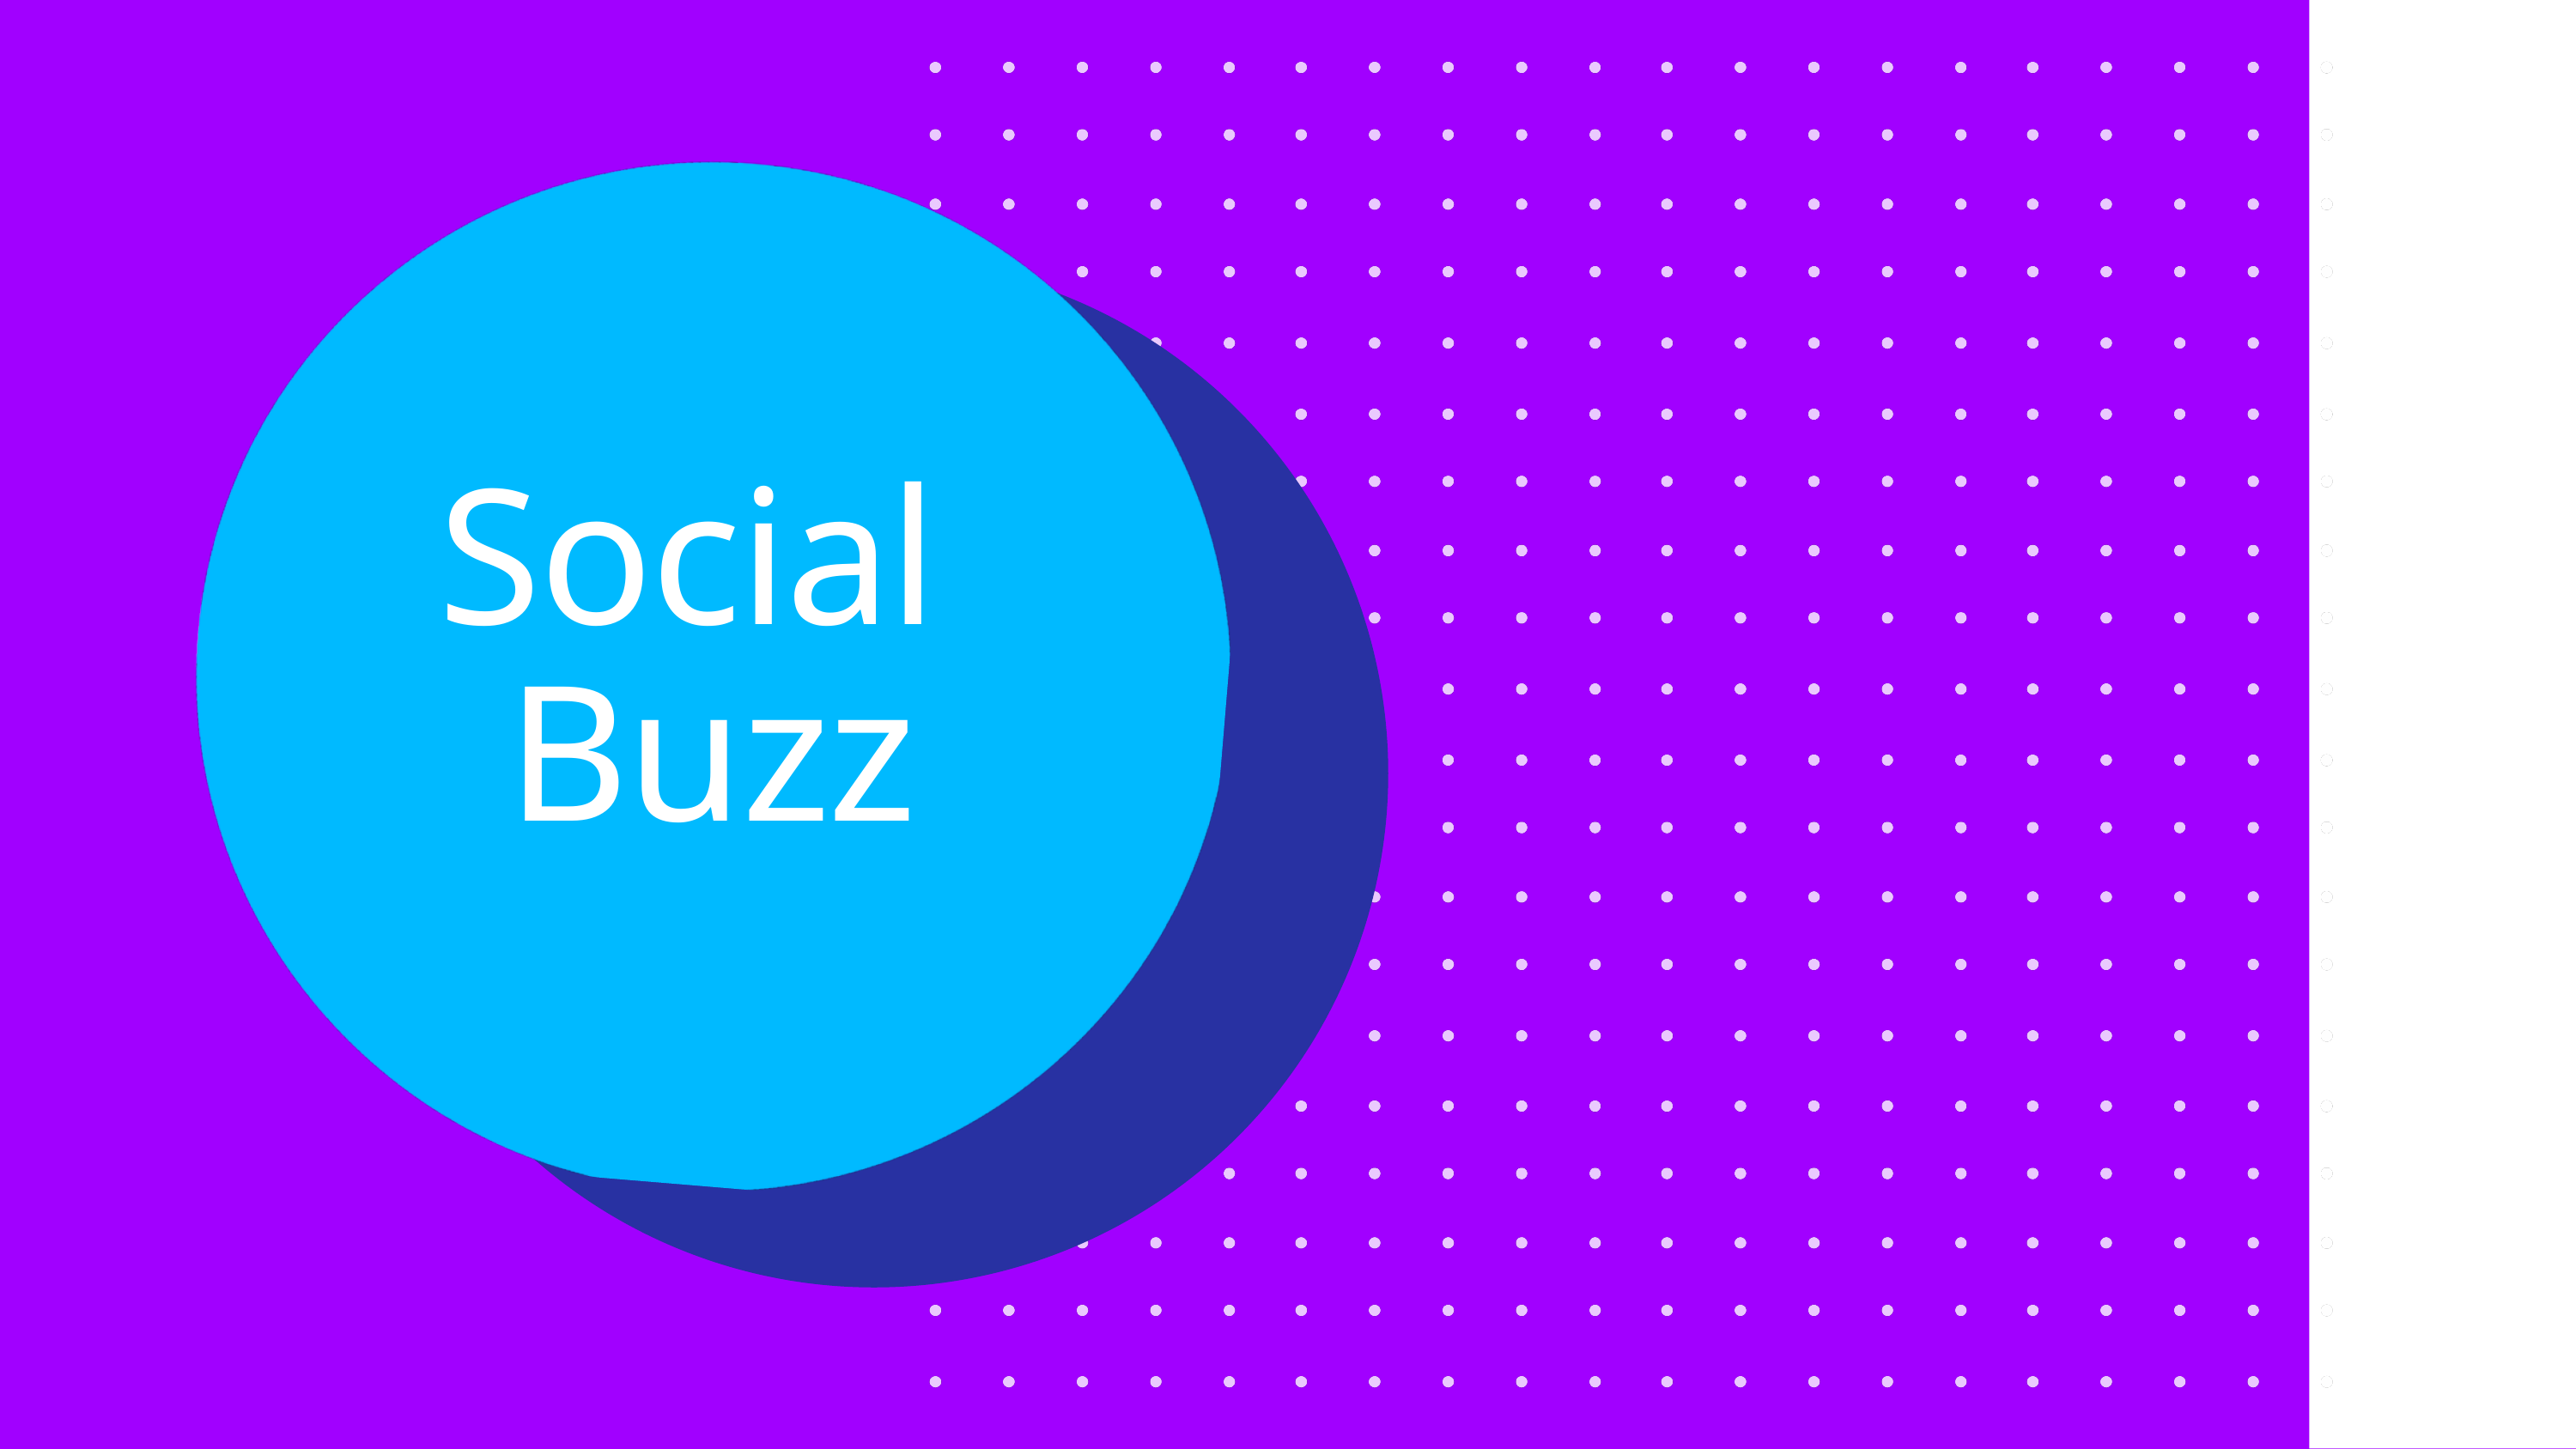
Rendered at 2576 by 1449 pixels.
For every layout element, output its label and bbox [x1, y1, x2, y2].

text_box [921, 57, 2337, 1392]
text_box [2309, 0, 2576, 1449]
text_box [155, 115, 1388, 1288]
